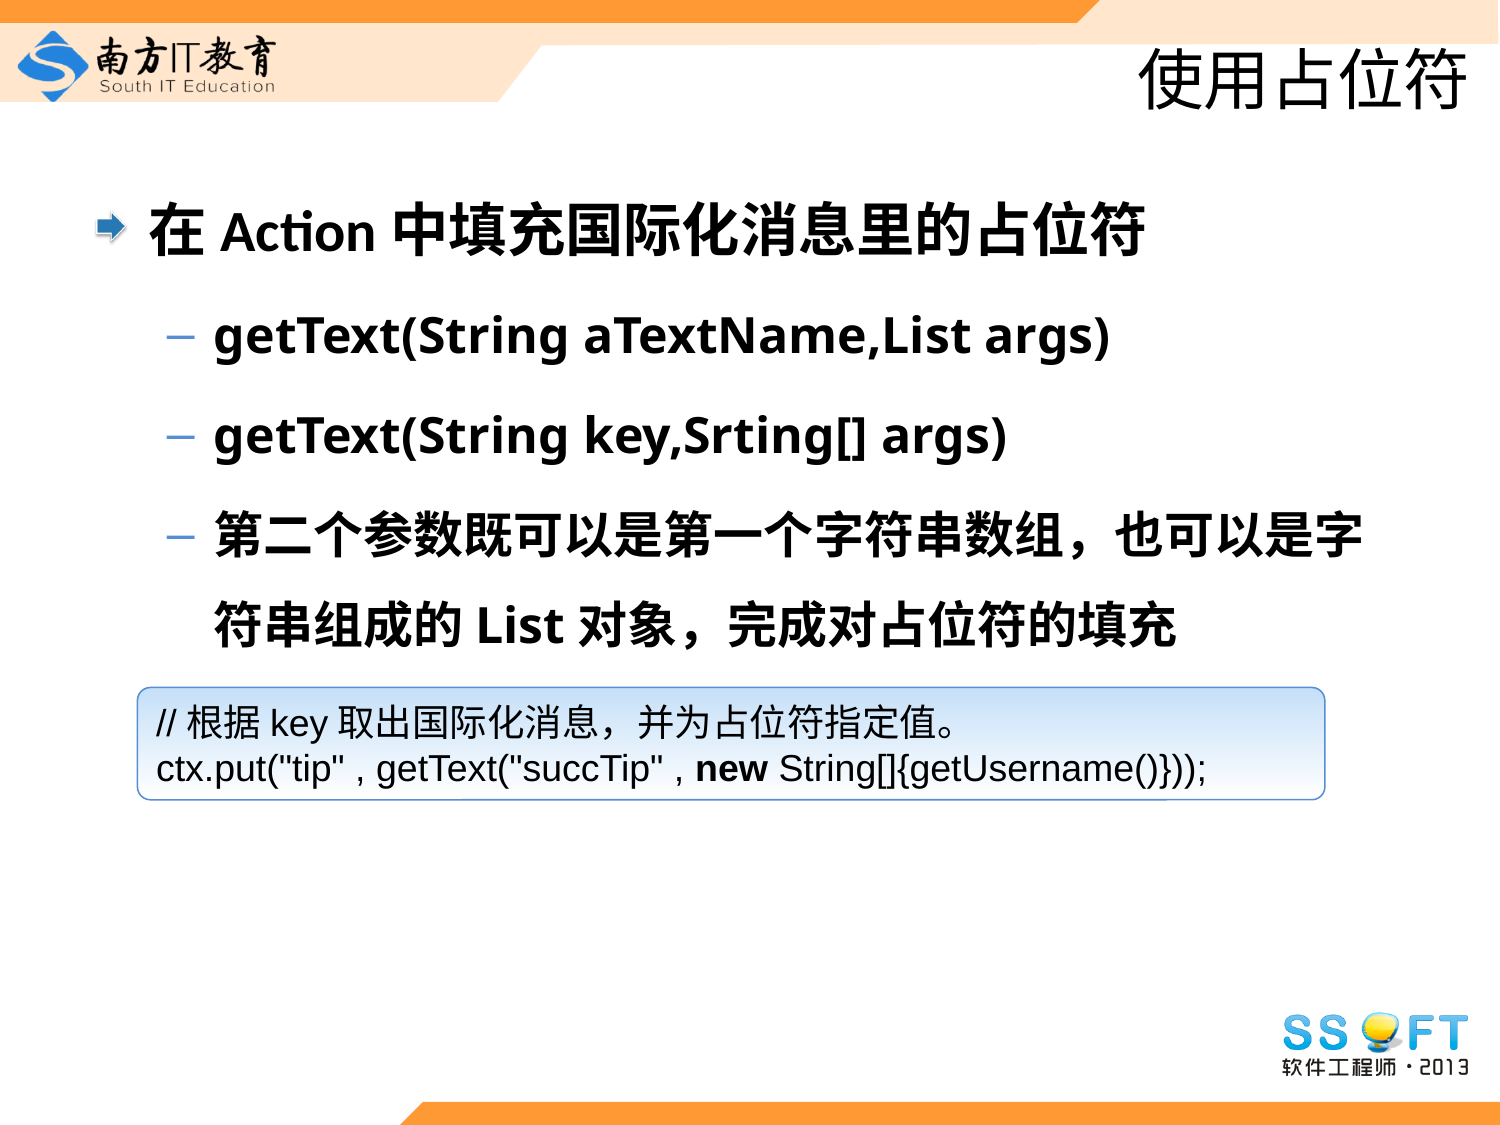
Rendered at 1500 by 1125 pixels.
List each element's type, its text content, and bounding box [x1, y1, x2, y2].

picture [1281, 1011, 1468, 1076]
text_box //根据key取出国际化消息，并为占位符指定值。 ctx.put("tip" , getText("succTip" , new String[]{getUsername()})); [137, 687, 1325, 800]
picture [91, 207, 131, 249]
list 在Action中填充国际化消息里的占位符 getText(String aTextName,List args) getText(String key,Srting[] args) 第二个参数既可以是第一个字符串数组，也可以是字符串组成的List对象，完成对占位符的填充 [76, 150, 1428, 1000]
picture [17, 30, 276, 102]
title 使用占位符 [562, 42, 1487, 114]
